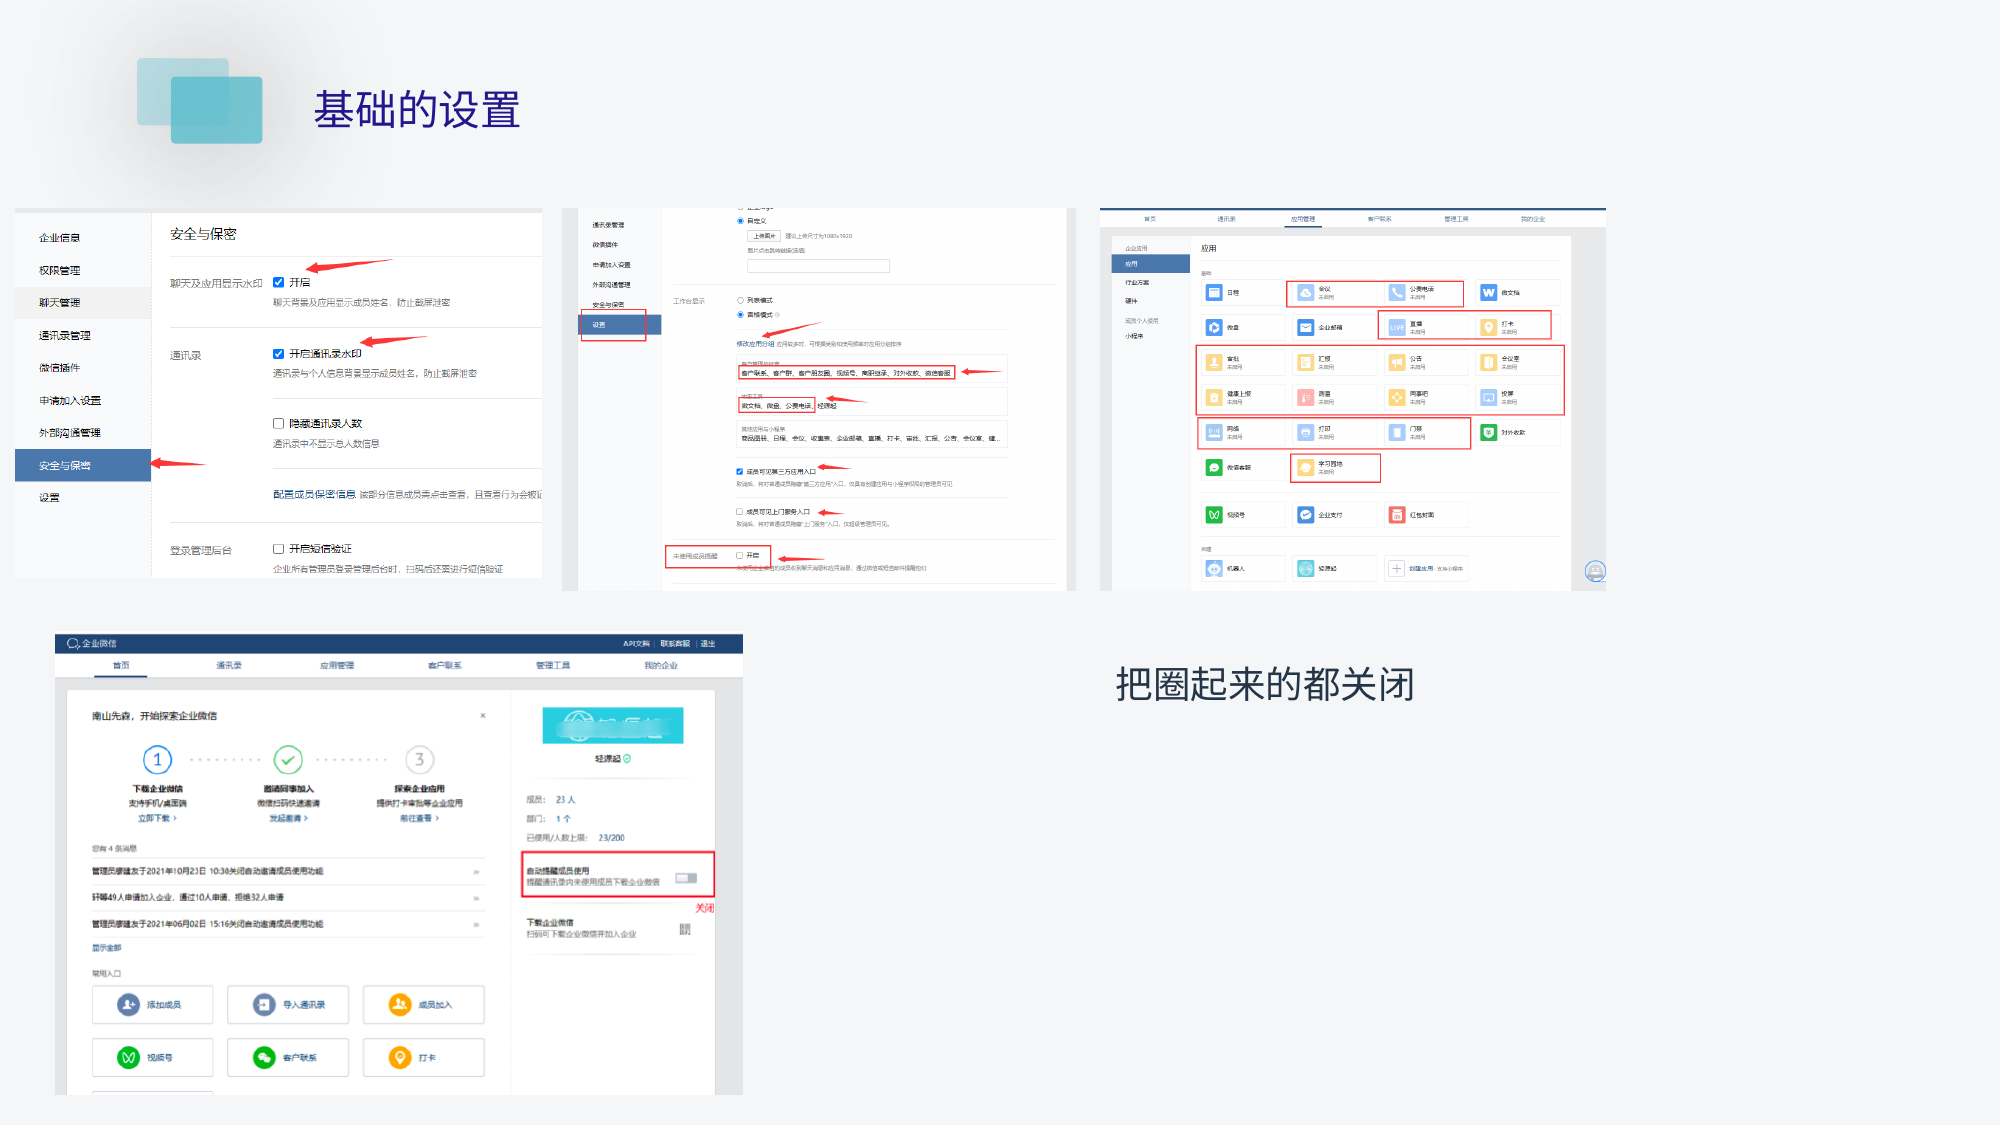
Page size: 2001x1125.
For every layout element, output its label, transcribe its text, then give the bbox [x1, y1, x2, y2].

picture [55, 631, 743, 1095]
picture [1100, 208, 1606, 591]
picture [562, 208, 1076, 591]
text_box 基础的设置 [298, 76, 772, 142]
text_box [136, 57, 230, 127]
text_box 把圈起来的都关闭 [1100, 631, 1625, 714]
picture [15, 208, 542, 578]
